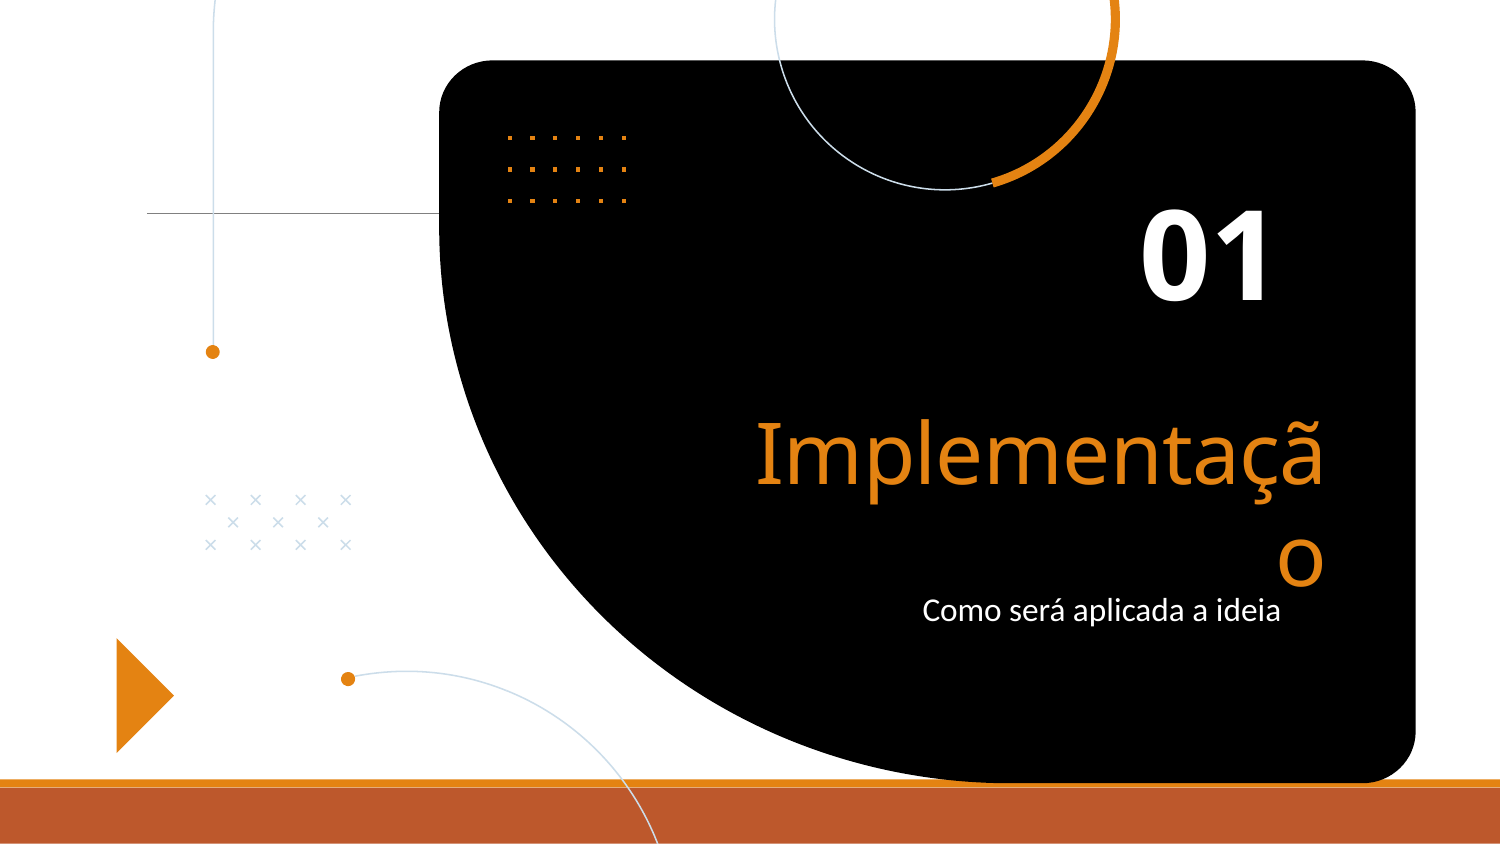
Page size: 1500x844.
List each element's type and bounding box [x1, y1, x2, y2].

text_box [1208, 59, 1417, 784]
text_box [111, 0, 1201, 844]
